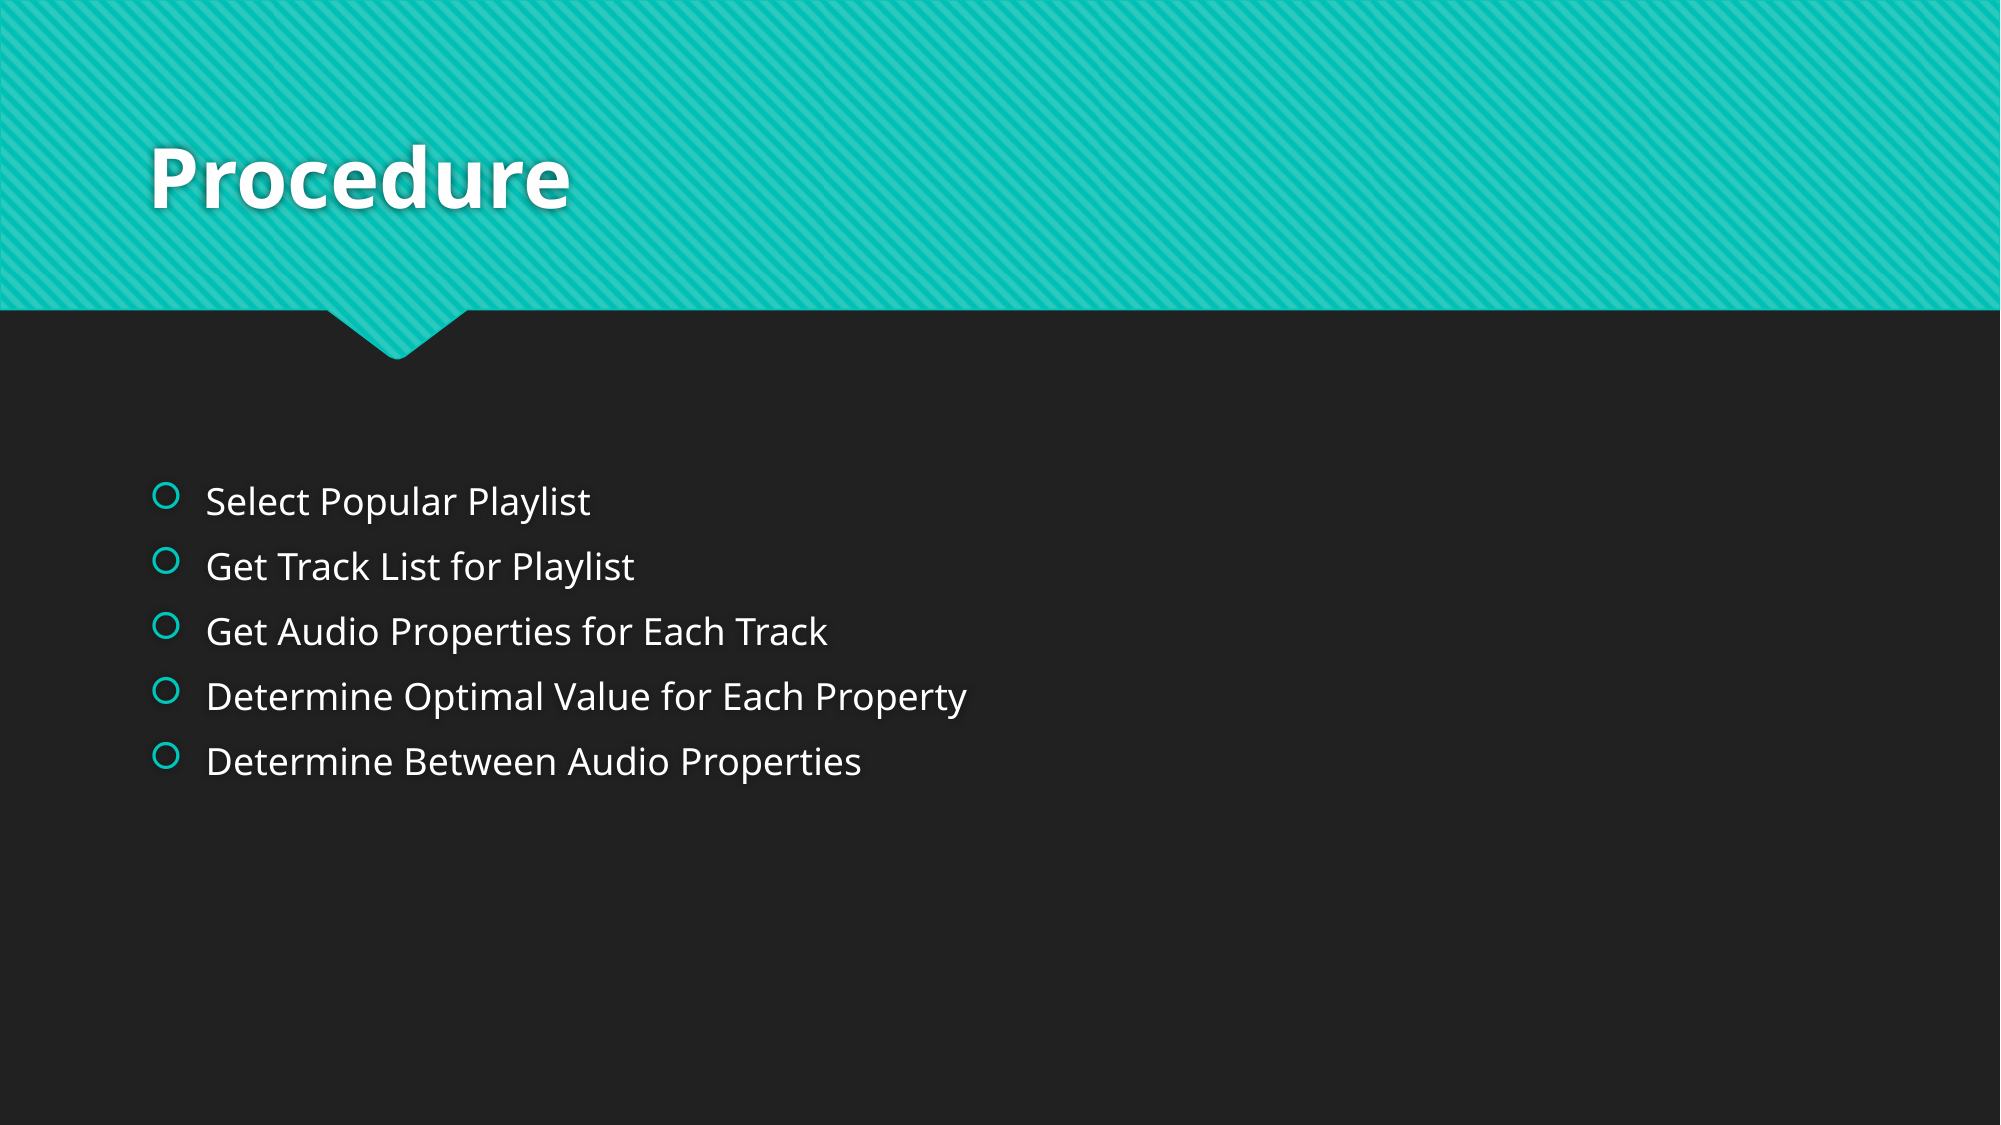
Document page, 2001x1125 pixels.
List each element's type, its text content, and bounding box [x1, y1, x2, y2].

title Procedure [132, 73, 1868, 233]
list Select Popular Playlist Get Track List for Playlist Get Audio Properties for Each Track Determine Optimal Value for Each Property Determine Between Audio Properties [134, 364, 1866, 962]
